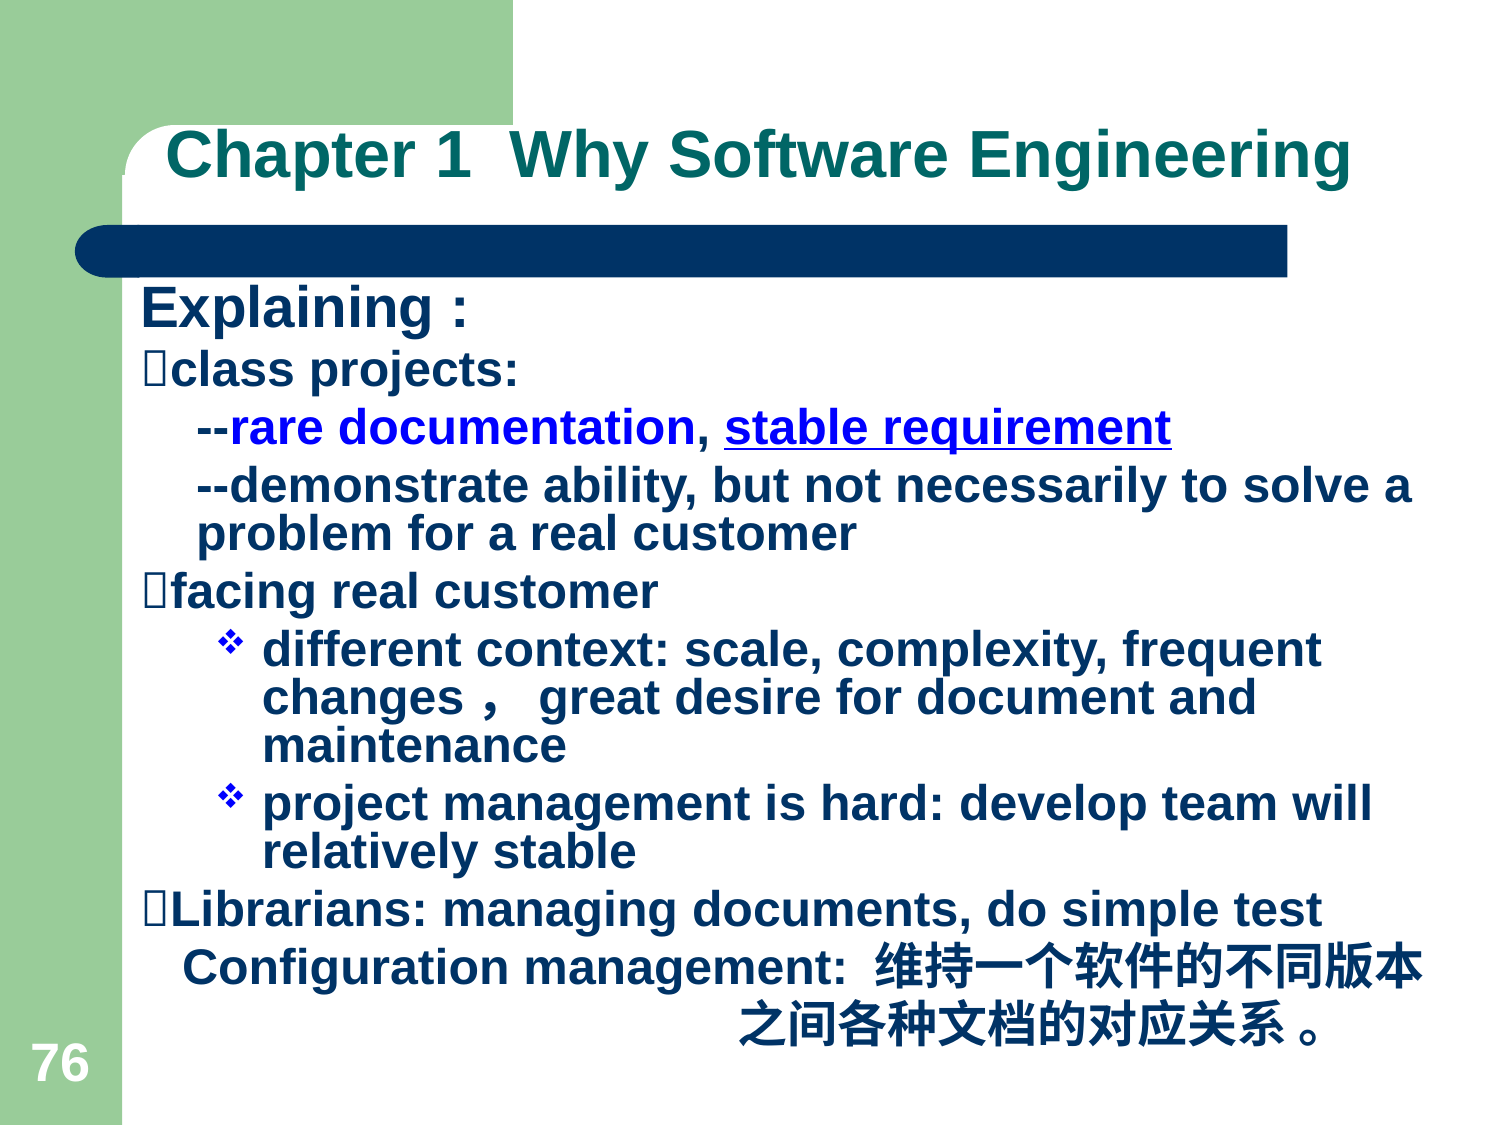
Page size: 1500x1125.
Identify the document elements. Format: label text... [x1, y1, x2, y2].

slide_number 76 [12, 1019, 110, 1101]
list Explaining : class projects: --rare documentation, stable requirement --demonstrate ability, but not necessarily to solve a problem for a real customer facing real customer different context: scale, complexity, frequent changes，great desire for document and maintenance project management is hard: develop team will relatively stable Librarians: managing documents, do simple test Configuration management: 维持一个软件的不同版本 之间各种文档的对应关系 。 [125, 275, 1500, 1113]
title Chapter 1 Why Software Engineering [150, 62, 1463, 200]
